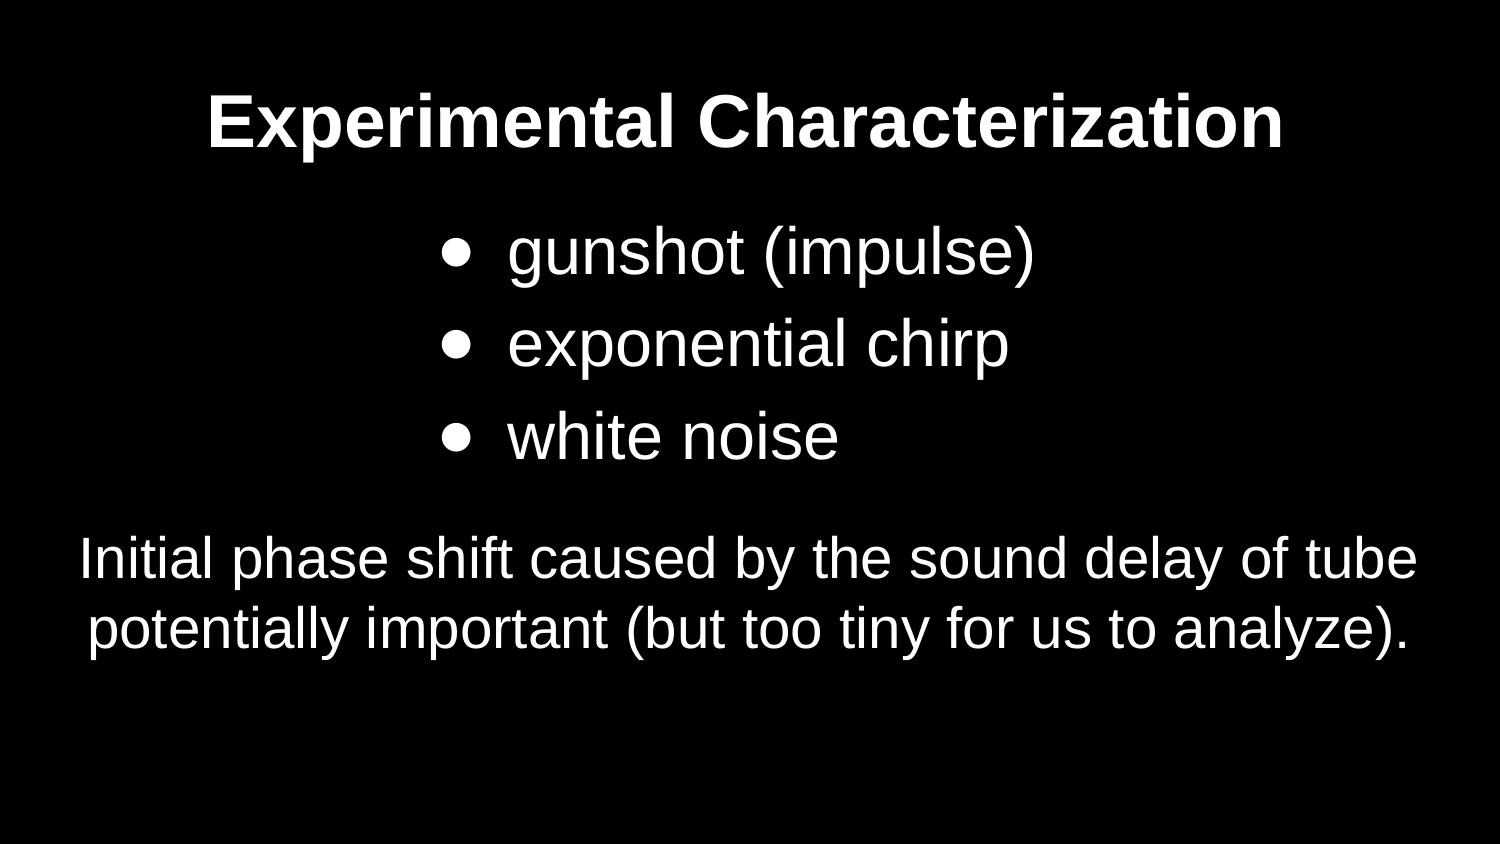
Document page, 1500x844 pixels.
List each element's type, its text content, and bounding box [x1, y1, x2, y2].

text_box gunshot (impulse) exponential chirp white noise [417, 192, 1083, 447]
title Experimental Characterization [191, 36, 1309, 178]
list Initial phase shift caused by the sound delay of tube potentially important (but too tiny for us to analyze). [48, 504, 1452, 694]
